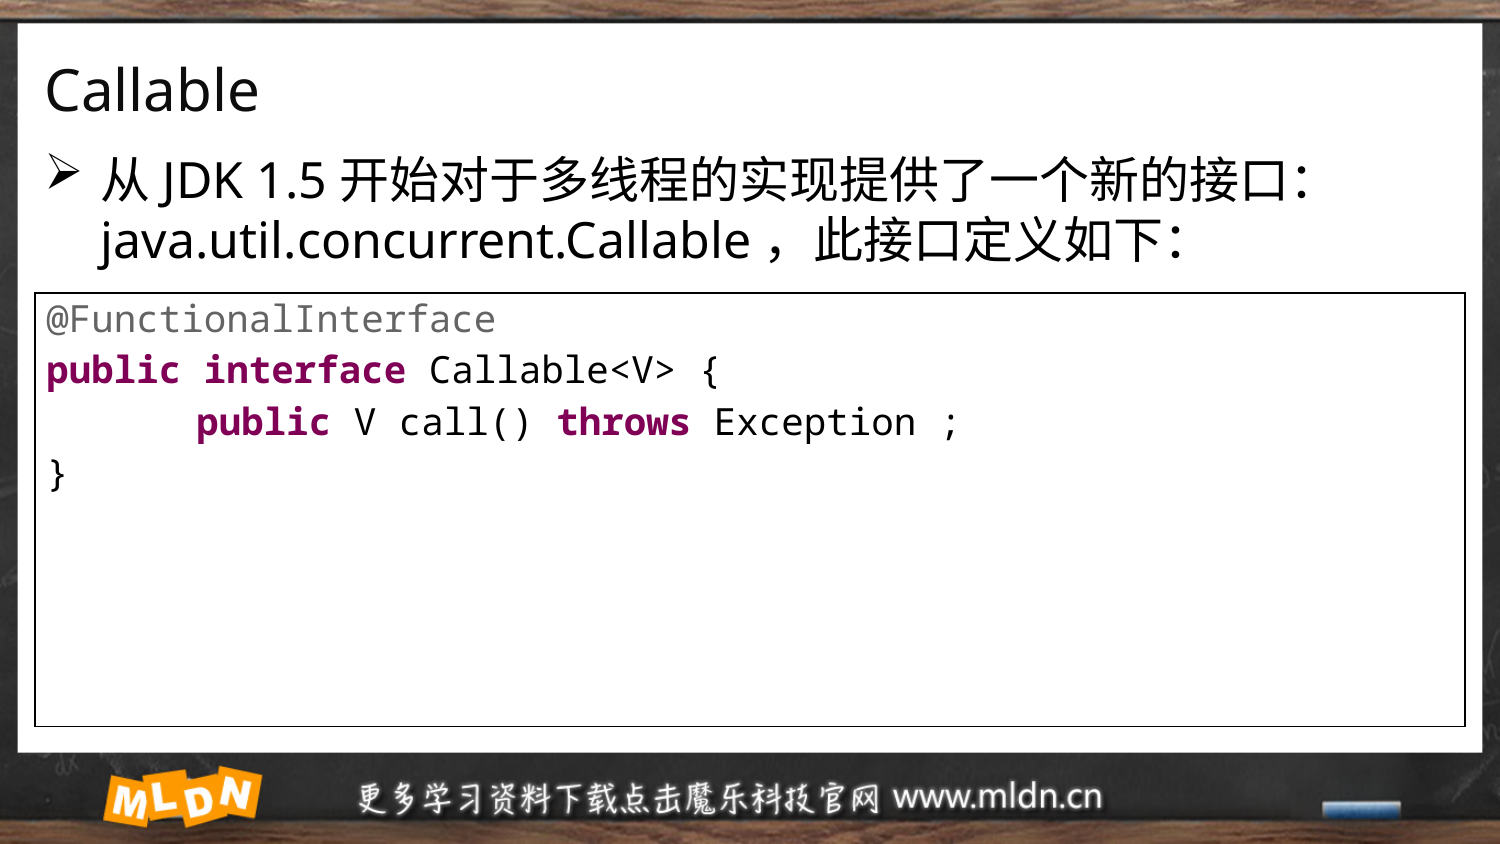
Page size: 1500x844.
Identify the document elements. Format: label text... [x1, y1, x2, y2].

table_header @FunctionalInterface public interface Callable<V> { public V call() throws Exception ; } [36, 294, 1464, 726]
picture [0, 0, 1500, 844]
title Callable [29, 34, 1471, 140]
list 从JDK 1.5开始对于多线程的实现提供了一个新的接口：java.util.concurrent.Callable，此接口定义如下： [29, 140, 1471, 729]
